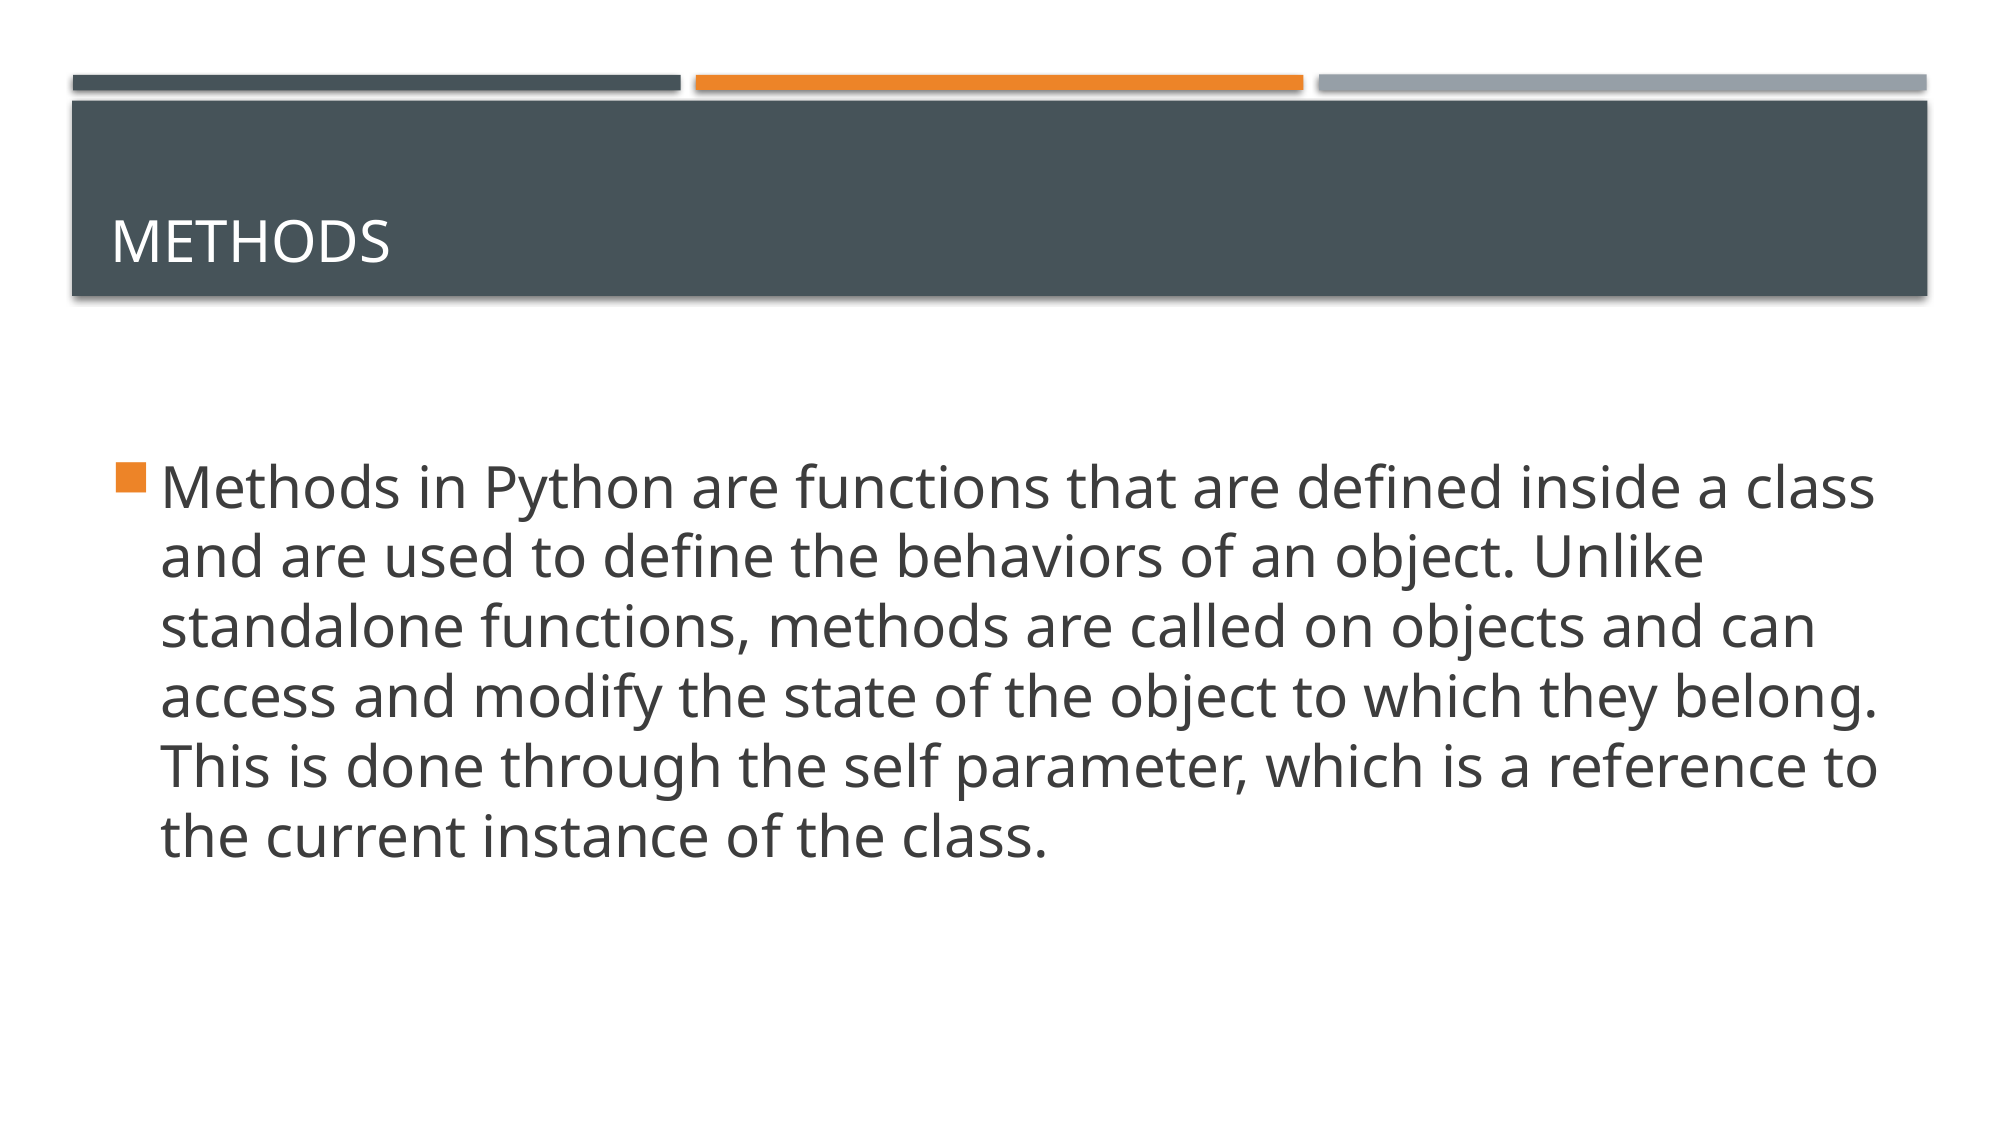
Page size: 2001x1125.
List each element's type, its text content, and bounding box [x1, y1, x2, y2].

list Methods in Python are functions that are defined inside a class and are used to define the behaviors of an object. Unlike standalone functions, methods are called on objects and can access and modify the state of the object to which they belong. This is done through the self parameter, which is a reference to the current instance of the class. [95, 357, 1905, 962]
title Methods [95, 115, 1905, 282]
